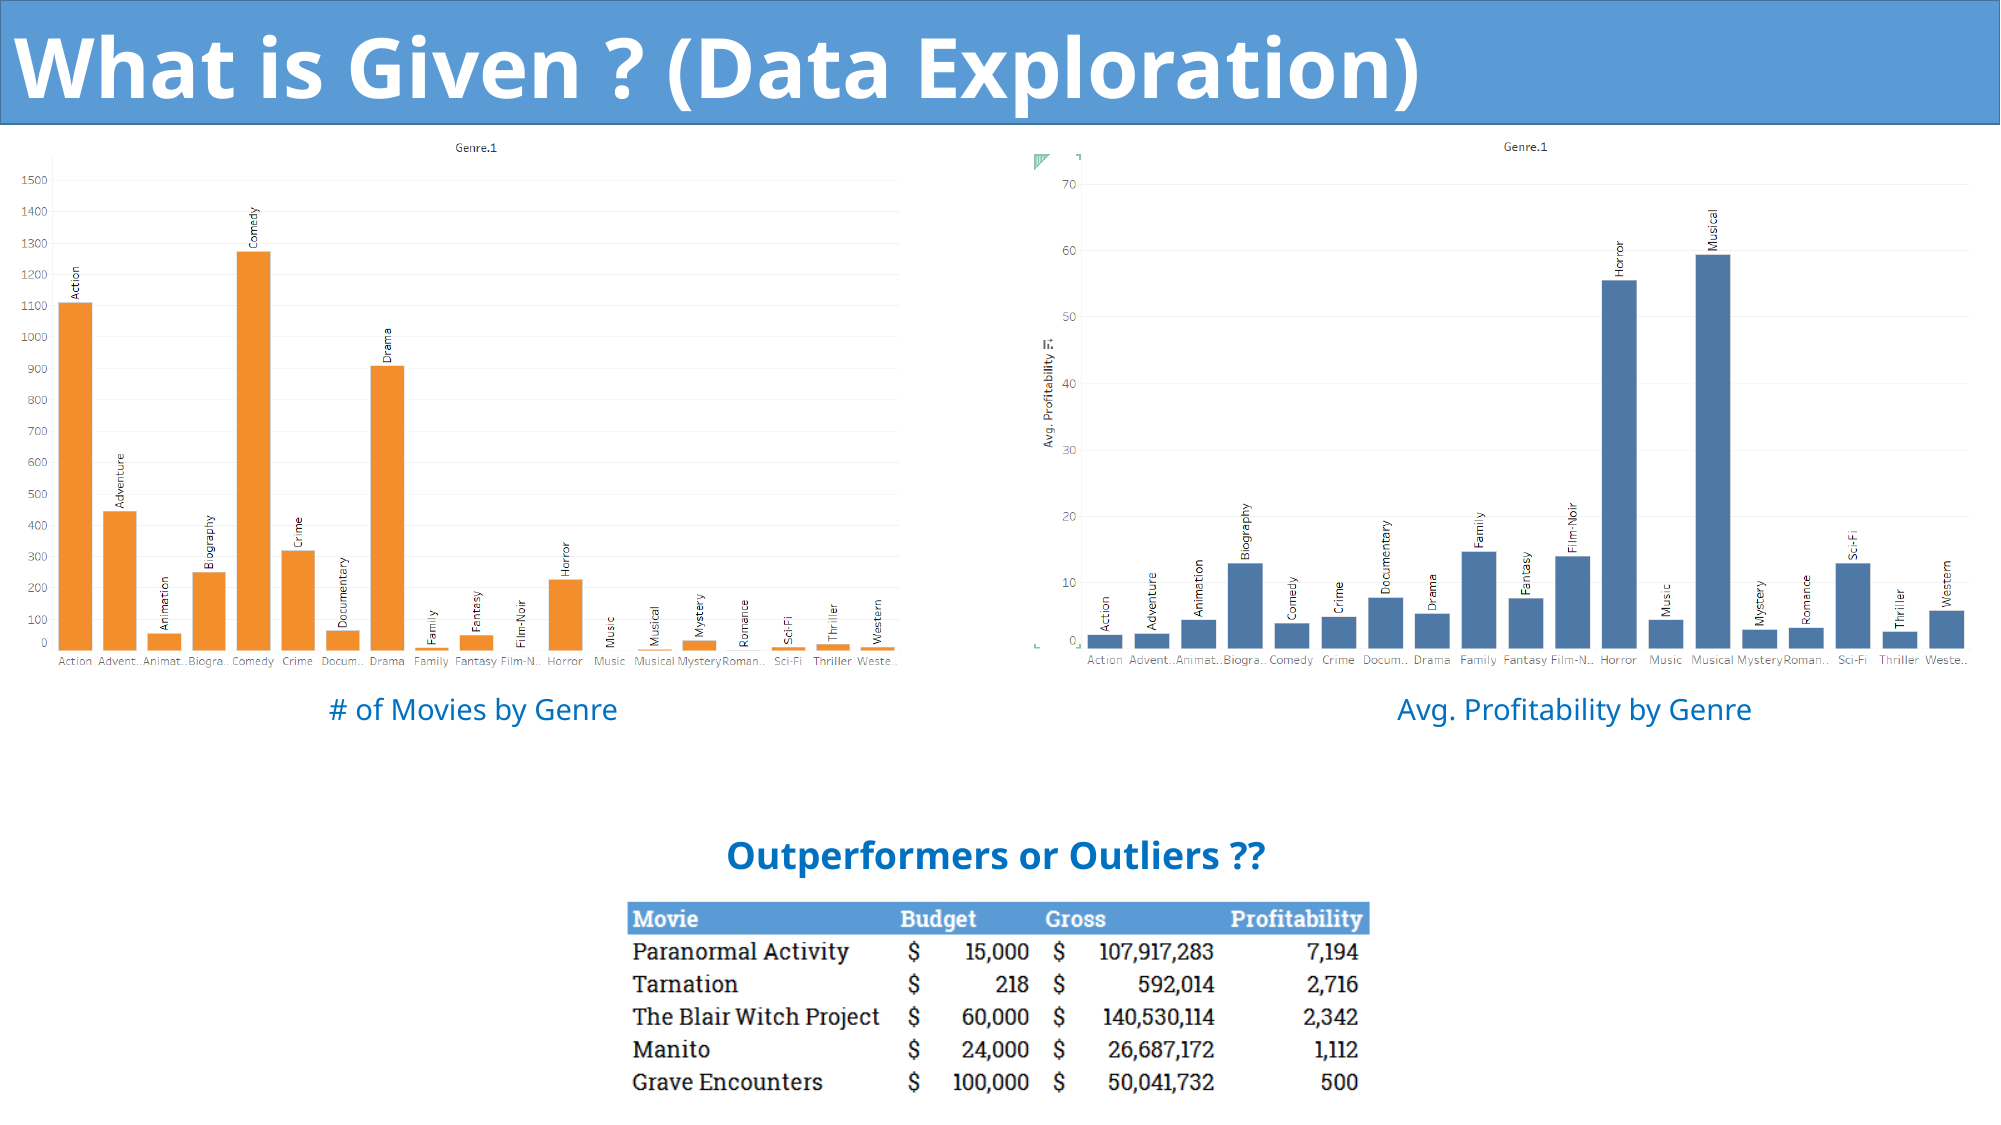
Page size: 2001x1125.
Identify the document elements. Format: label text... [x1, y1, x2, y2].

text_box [624, 824, 1376, 1104]
text_box # of Movies by Genre [216, 684, 731, 734]
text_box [14, 132, 2000, 676]
text_box [0, 0, 2000, 8]
text_box Avg. Profitability by Genre [1318, 684, 1832, 734]
text_box What is Given ? (Data Exploration) [0, 8, 2000, 123]
